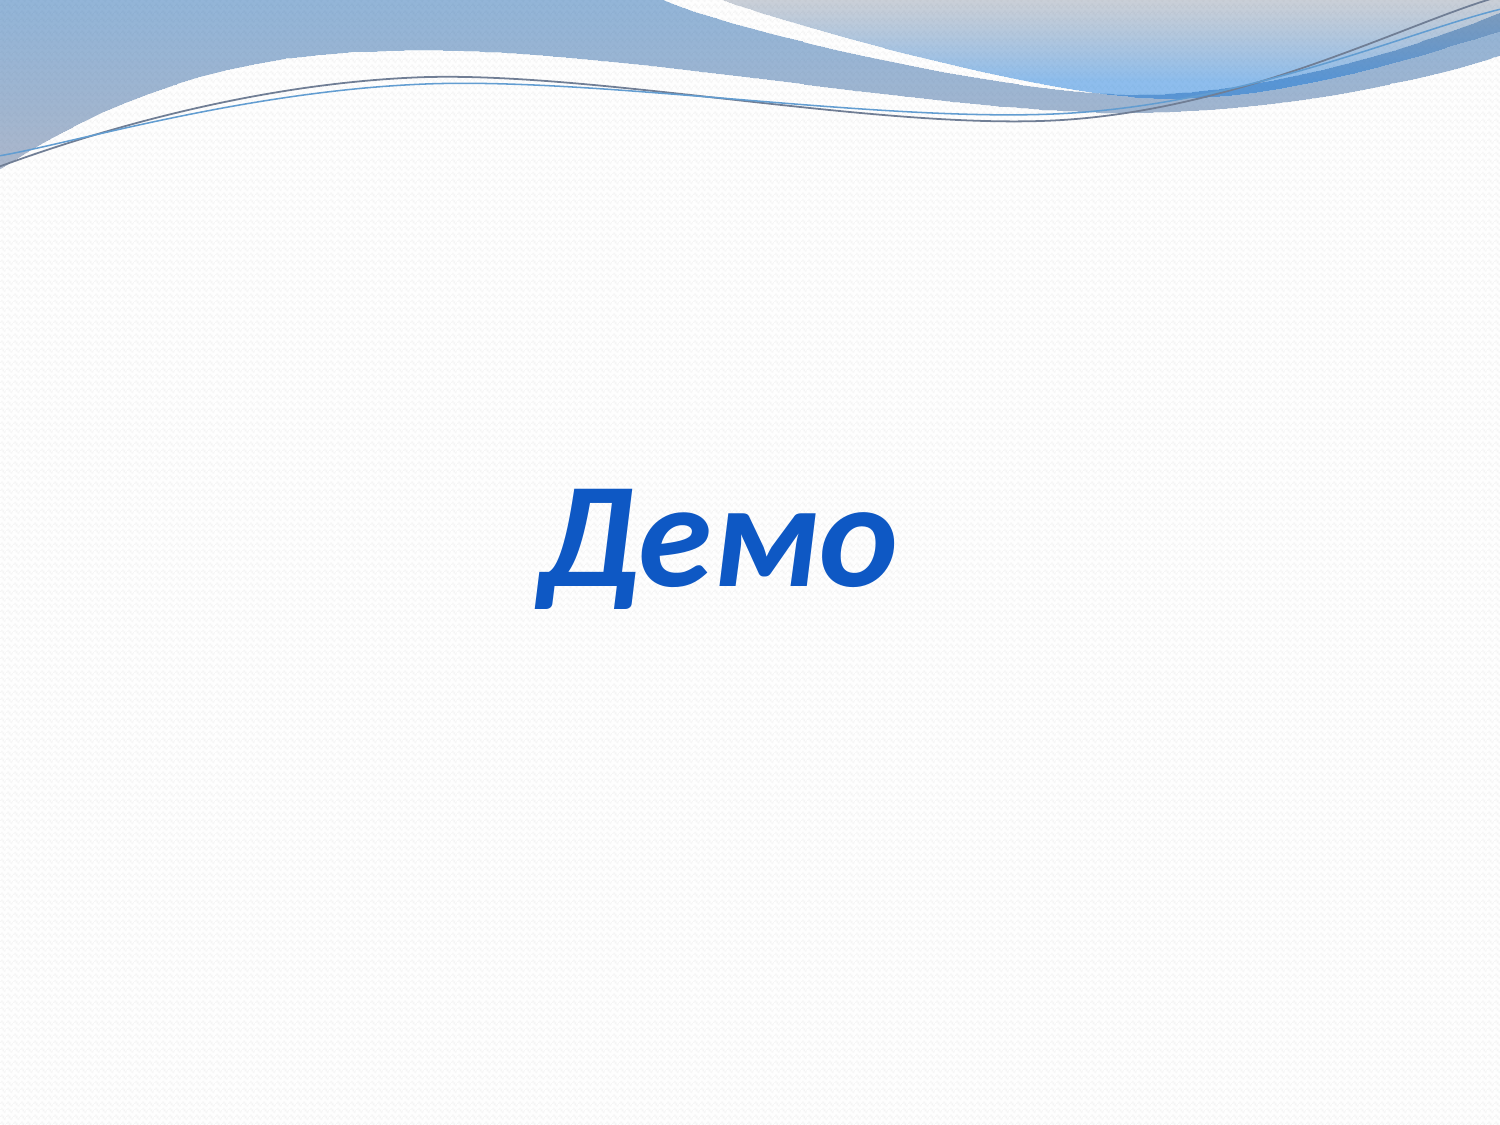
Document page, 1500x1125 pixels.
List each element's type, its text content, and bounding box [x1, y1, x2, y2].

title Демо [123, 397, 1317, 617]
